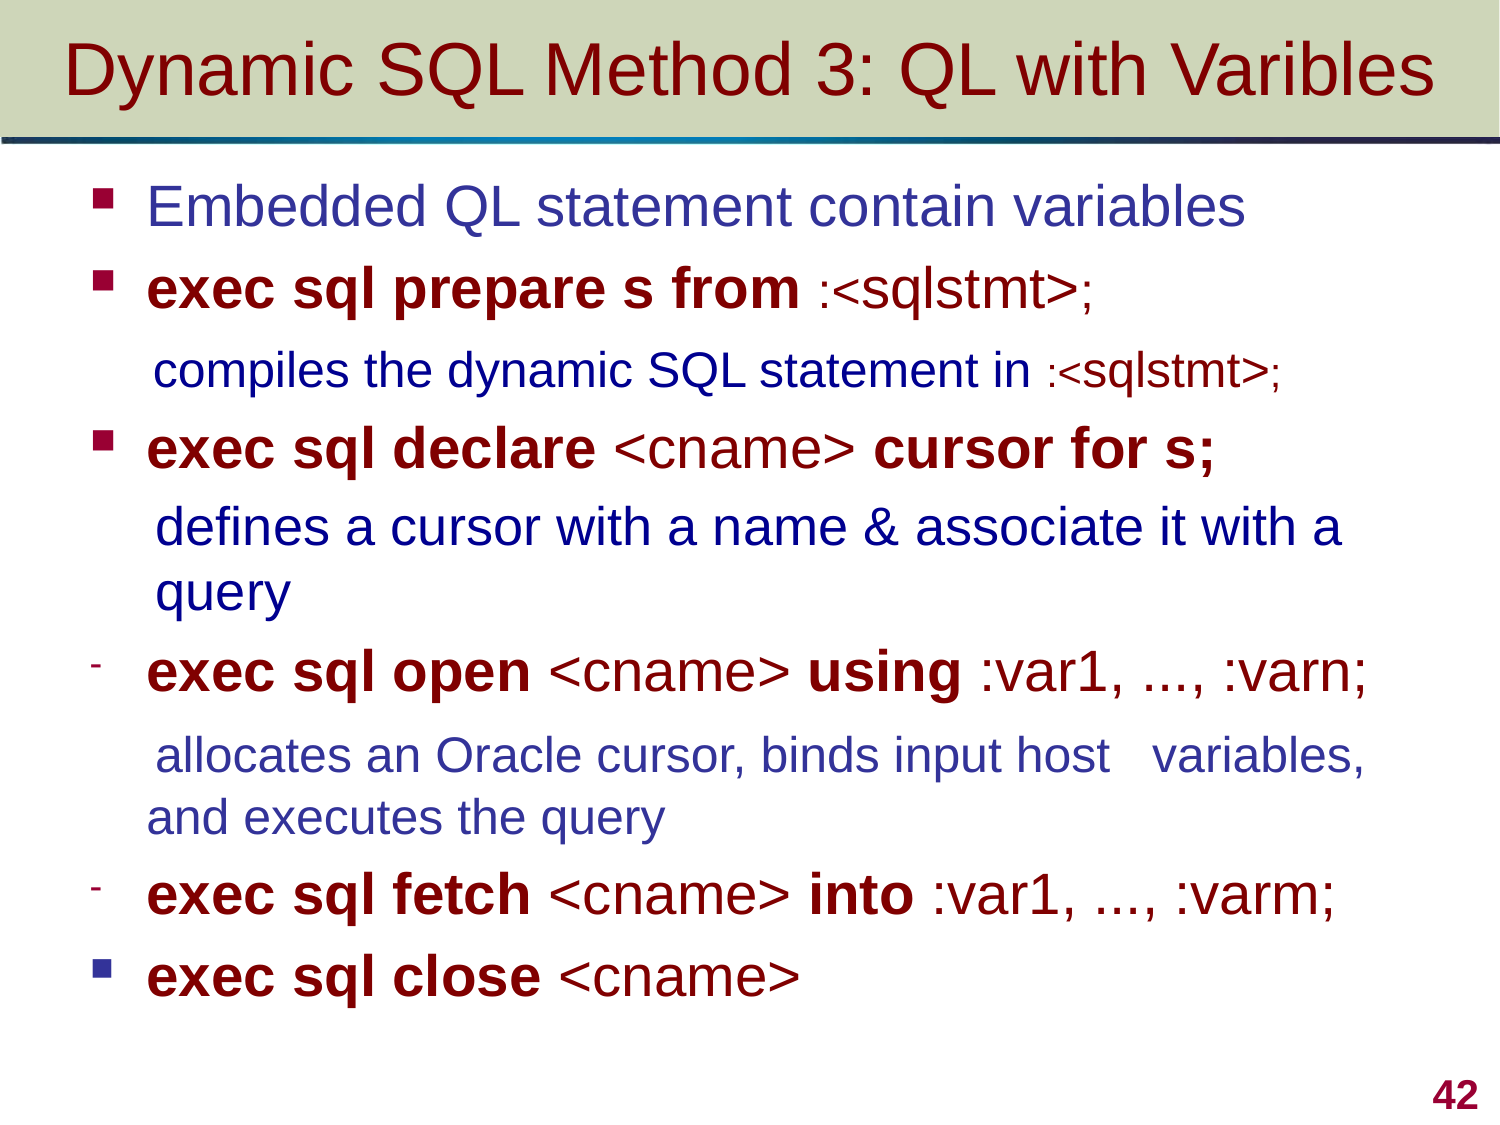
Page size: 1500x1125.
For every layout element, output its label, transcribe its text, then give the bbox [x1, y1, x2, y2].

slide_number 42 [1181, 1049, 1495, 1125]
list Embedded QL statement contain variables exec sql prepare s from :<sqlstmt>; compiles the dynamic SQL statement in :<sqlstmt>; exec sql declare <cname> cursor for s; defines a cursor with a name & associate it with a query exec sql open <cname> using :var1, ..., :varn; allocates an Oracle cursor, binds input host variables, and executes the query exec sql fetch <cname> into :var1, ..., :varm; exec sql close <cname> [75, 160, 1436, 1049]
picture [0, 137, 1500, 145]
title Dynamic SQL Method 3: QL with Varibles [24, 5, 1475, 126]
